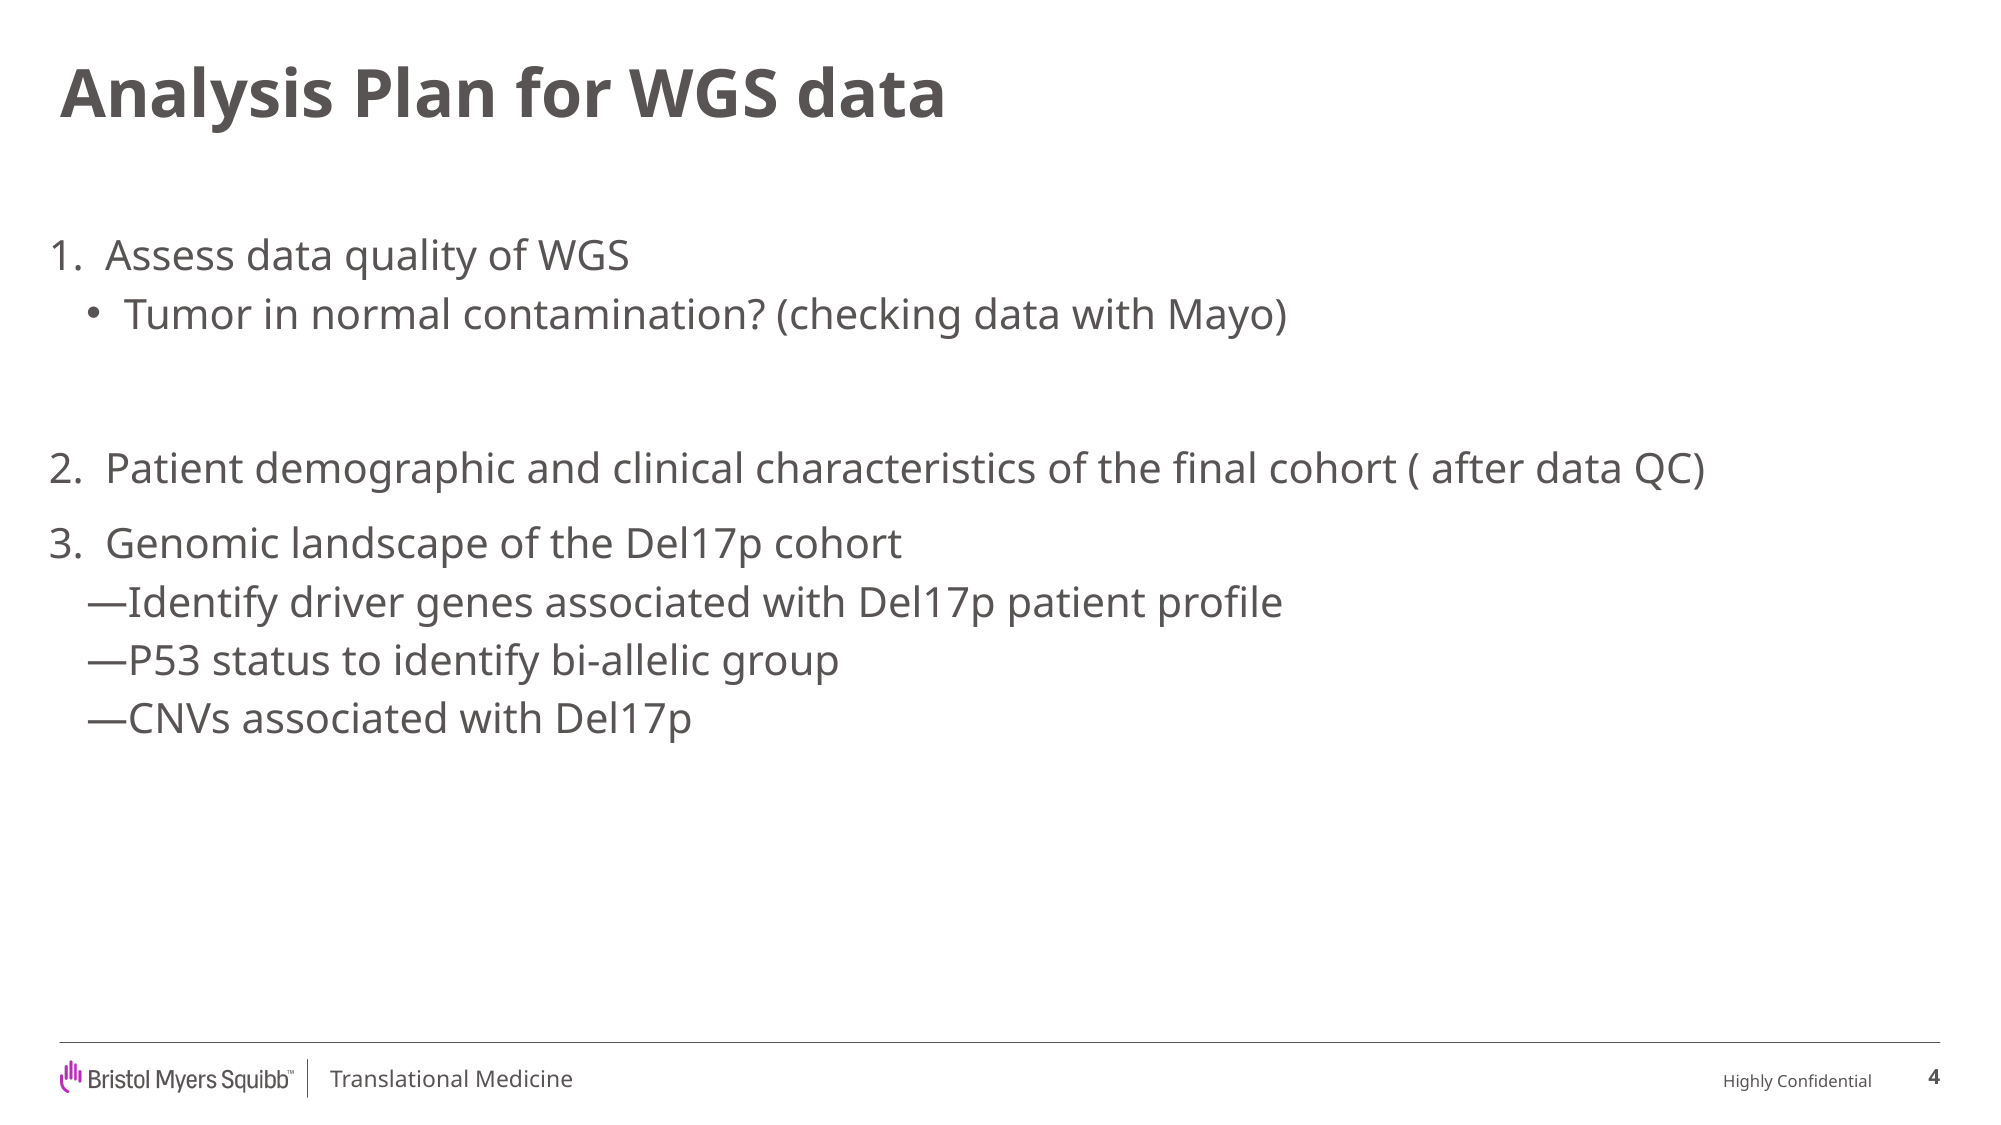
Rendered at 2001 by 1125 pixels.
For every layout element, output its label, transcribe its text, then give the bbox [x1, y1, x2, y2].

title Analysis Plan for WGS data [60, 60, 1940, 210]
slide_number 4 [1887, 1054, 1940, 1093]
list Assess data quality of WGS Tumor in normal contamination? (checking data with Mayo) Patient demographic and clinical characteristics of the final cohort ( after data QC) Genomic landscape of the Del17p cohort Identify driver genes associated with Del17p patient profile P53 status to identify bi-allelic group CNVs associated with Del17p [48, 229, 1929, 980]
